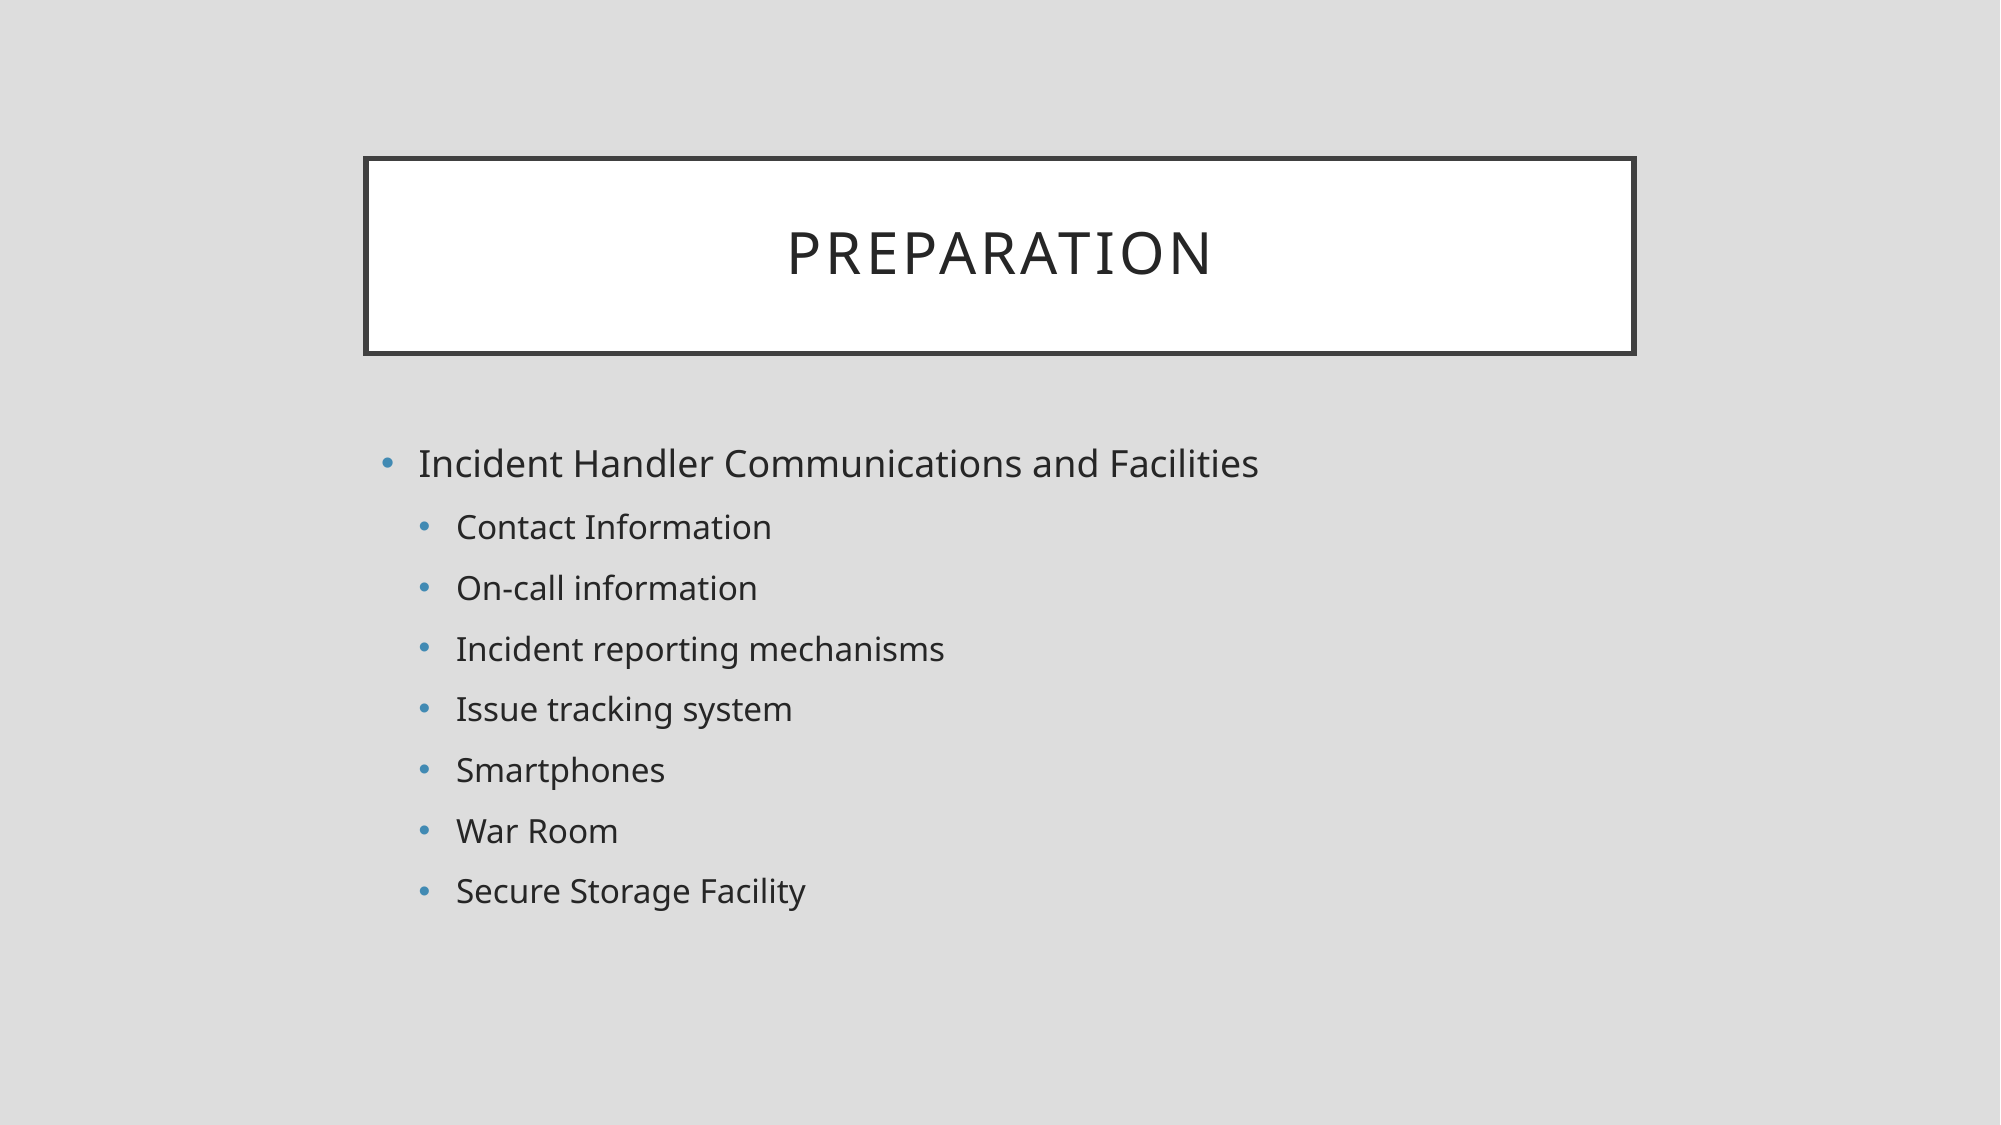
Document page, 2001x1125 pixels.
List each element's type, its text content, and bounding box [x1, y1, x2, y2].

title Preparation [363, 156, 1637, 356]
list Incident Handler Communications and Facilities Contact Information On-call information Incident reporting mechanisms Issue tracking system Smartphones War Room Secure Storage Facility [366, 432, 1634, 942]
